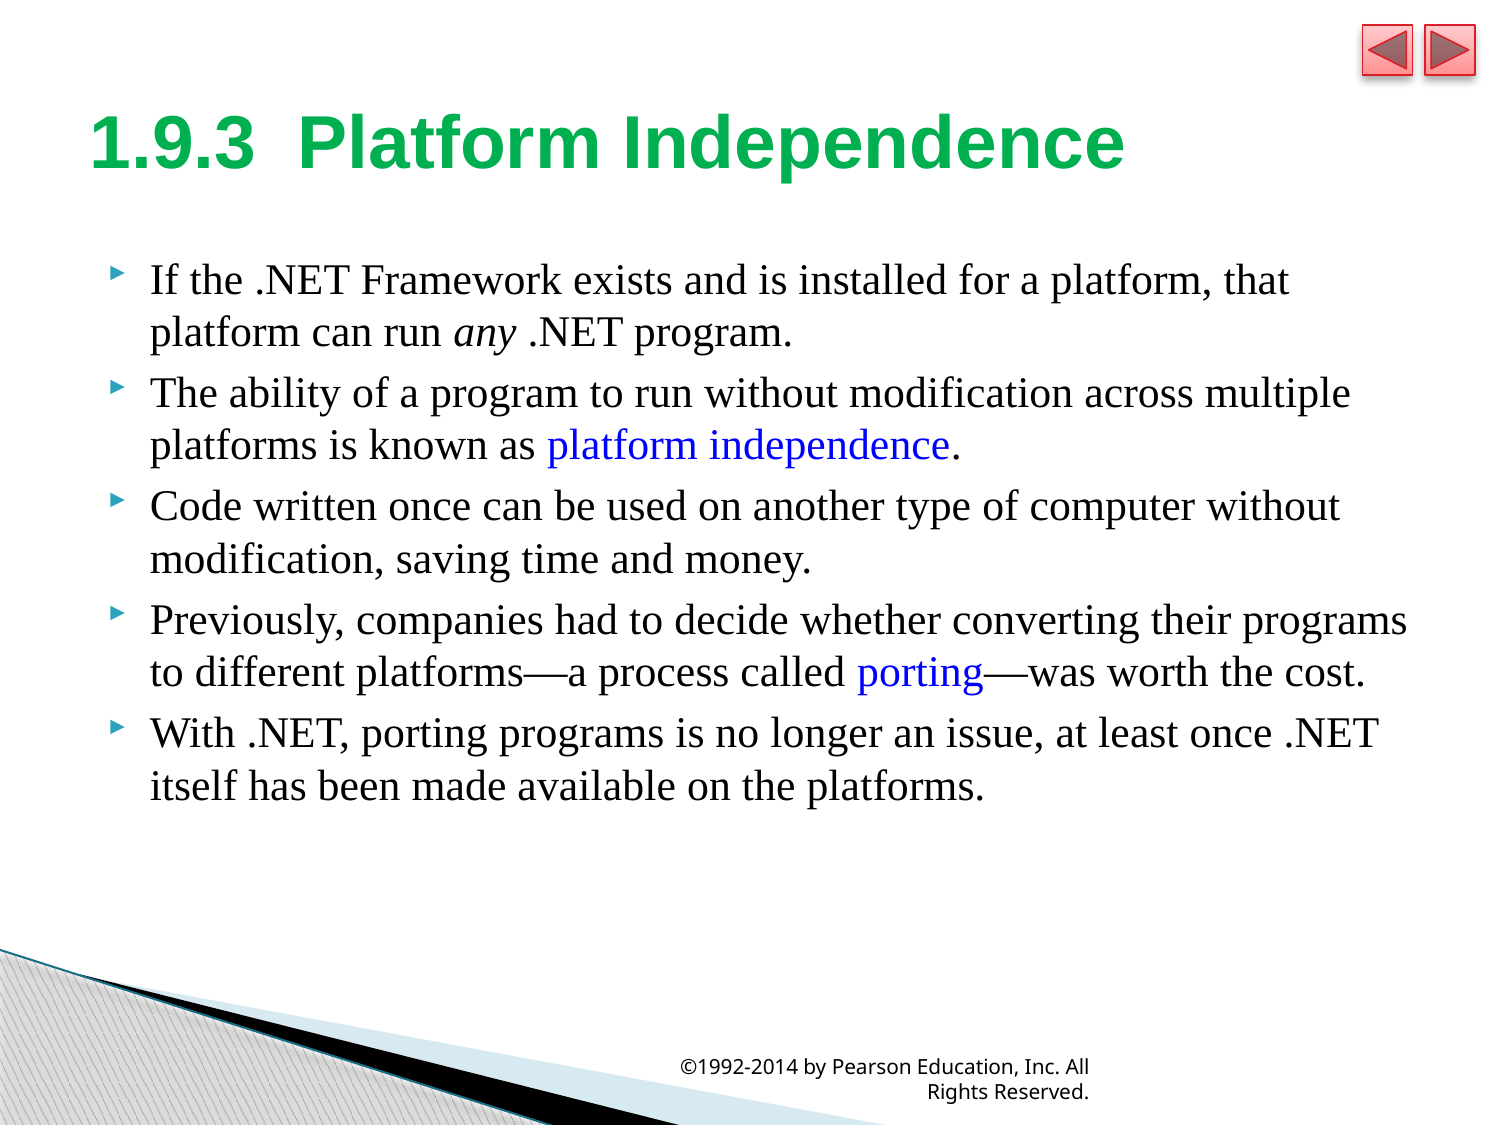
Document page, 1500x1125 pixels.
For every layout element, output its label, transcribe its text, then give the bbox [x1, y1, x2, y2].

list If the .NET Framework exists and is installed for a platform, that platform can run any .NET program. The ability of a program to run without modification across multiple platforms is known as platform independence. Code written once can be used on another type of computer without modification, saving time and money. Previously, companies had to decide whether converting their programs to different platforms—a process called porting—was worth the cost. With .NET, porting programs is no longer an issue, at least once .NET itself has been made available on the platforms. [75, 242, 1425, 986]
footer ©1992-2014 by Pearson Education, Inc. All Rights Reserved. [650, 1051, 1105, 1112]
title 1.9.3 Platform Independence [75, 45, 1425, 233]
